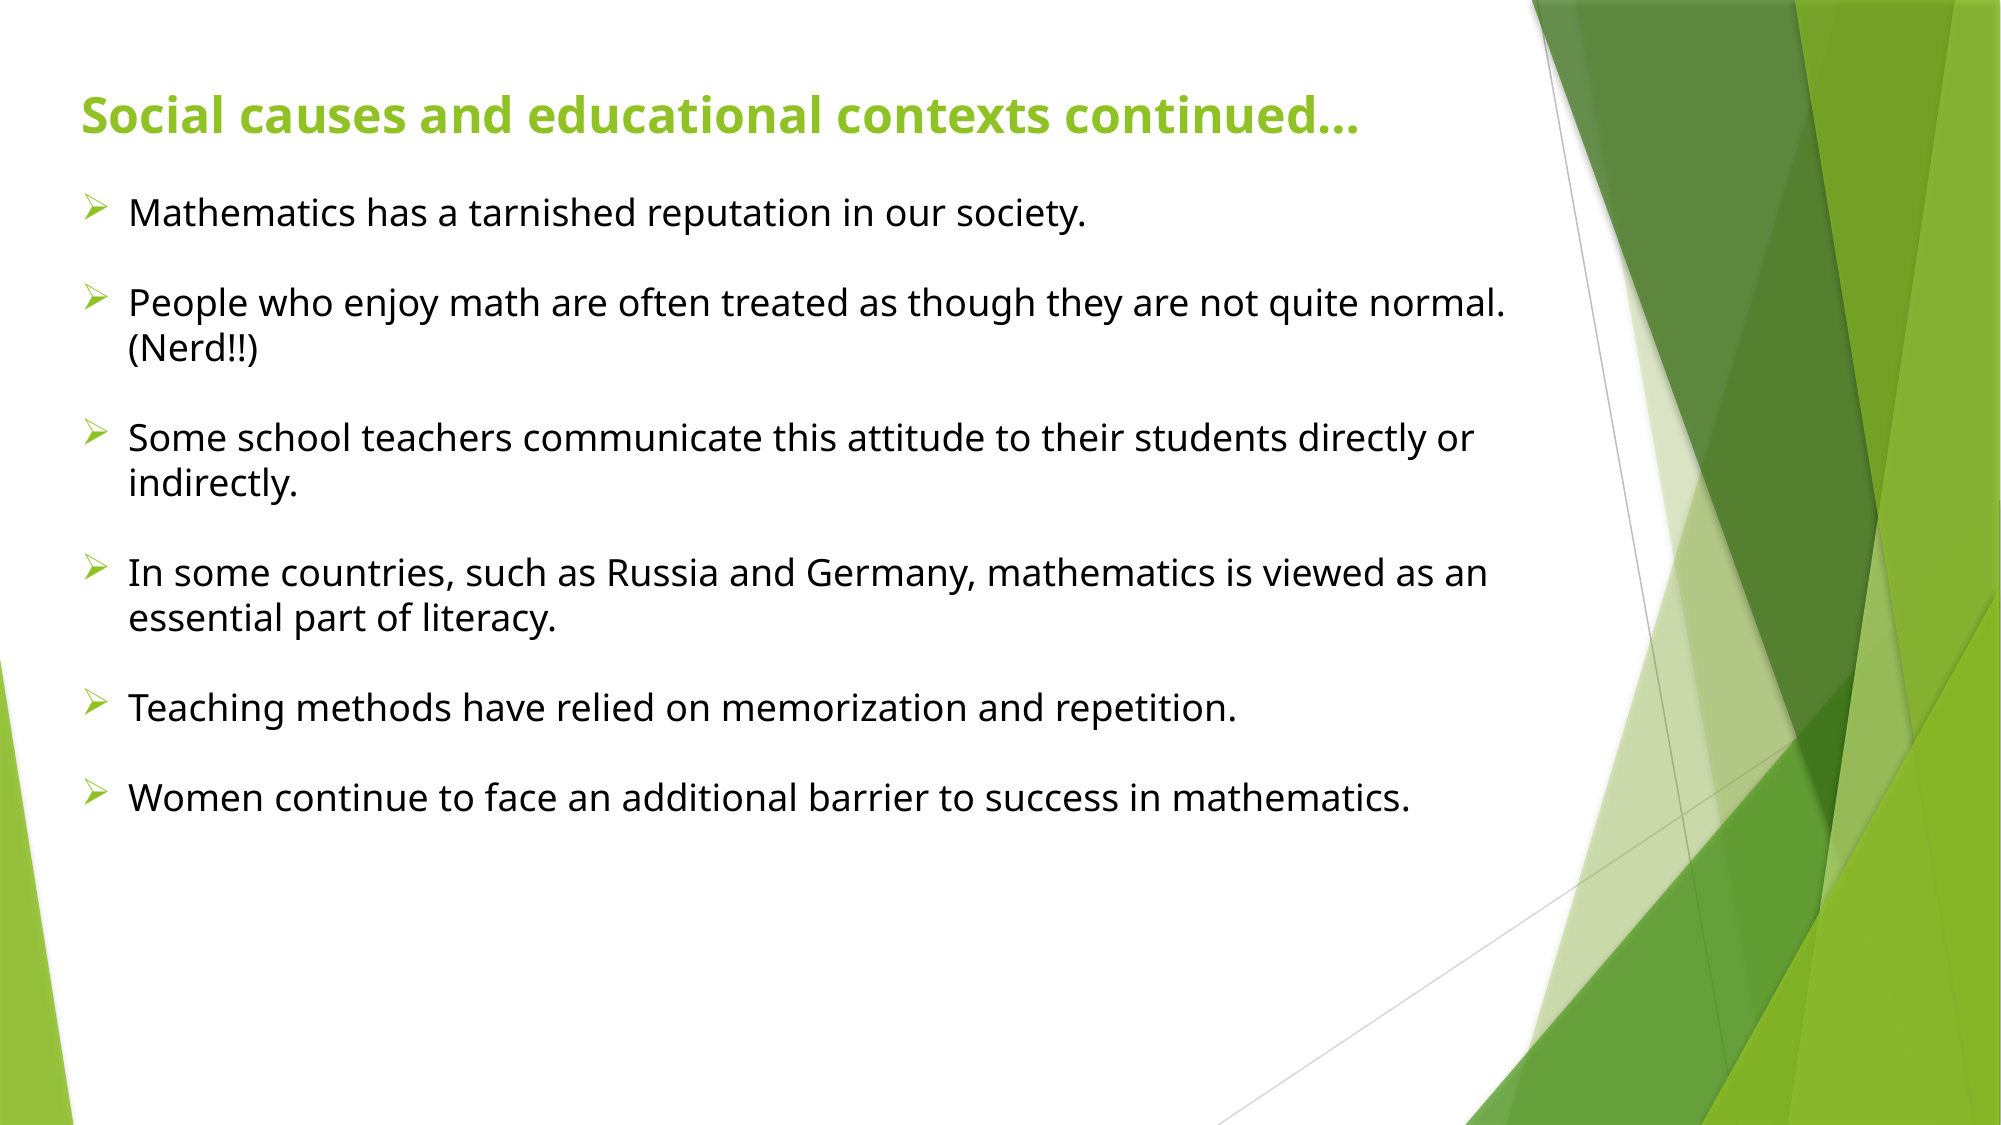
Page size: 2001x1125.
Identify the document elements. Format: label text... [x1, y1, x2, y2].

text_box Social causes and educational contexts continued… Mathematics has a tarnished reputation in our society. People who enjoy math are often treated as though they are not quite normal. (Nerd!!) Some school teachers communicate this attitude to their students directly or indirectly. In some countries, such as Russia and Germany, mathematics is viewed as an essential part of literacy. Teaching methods have relied on memorization and repetition. Women continue to face an additional barrier to success in mathematics. [66, 76, 1587, 827]
